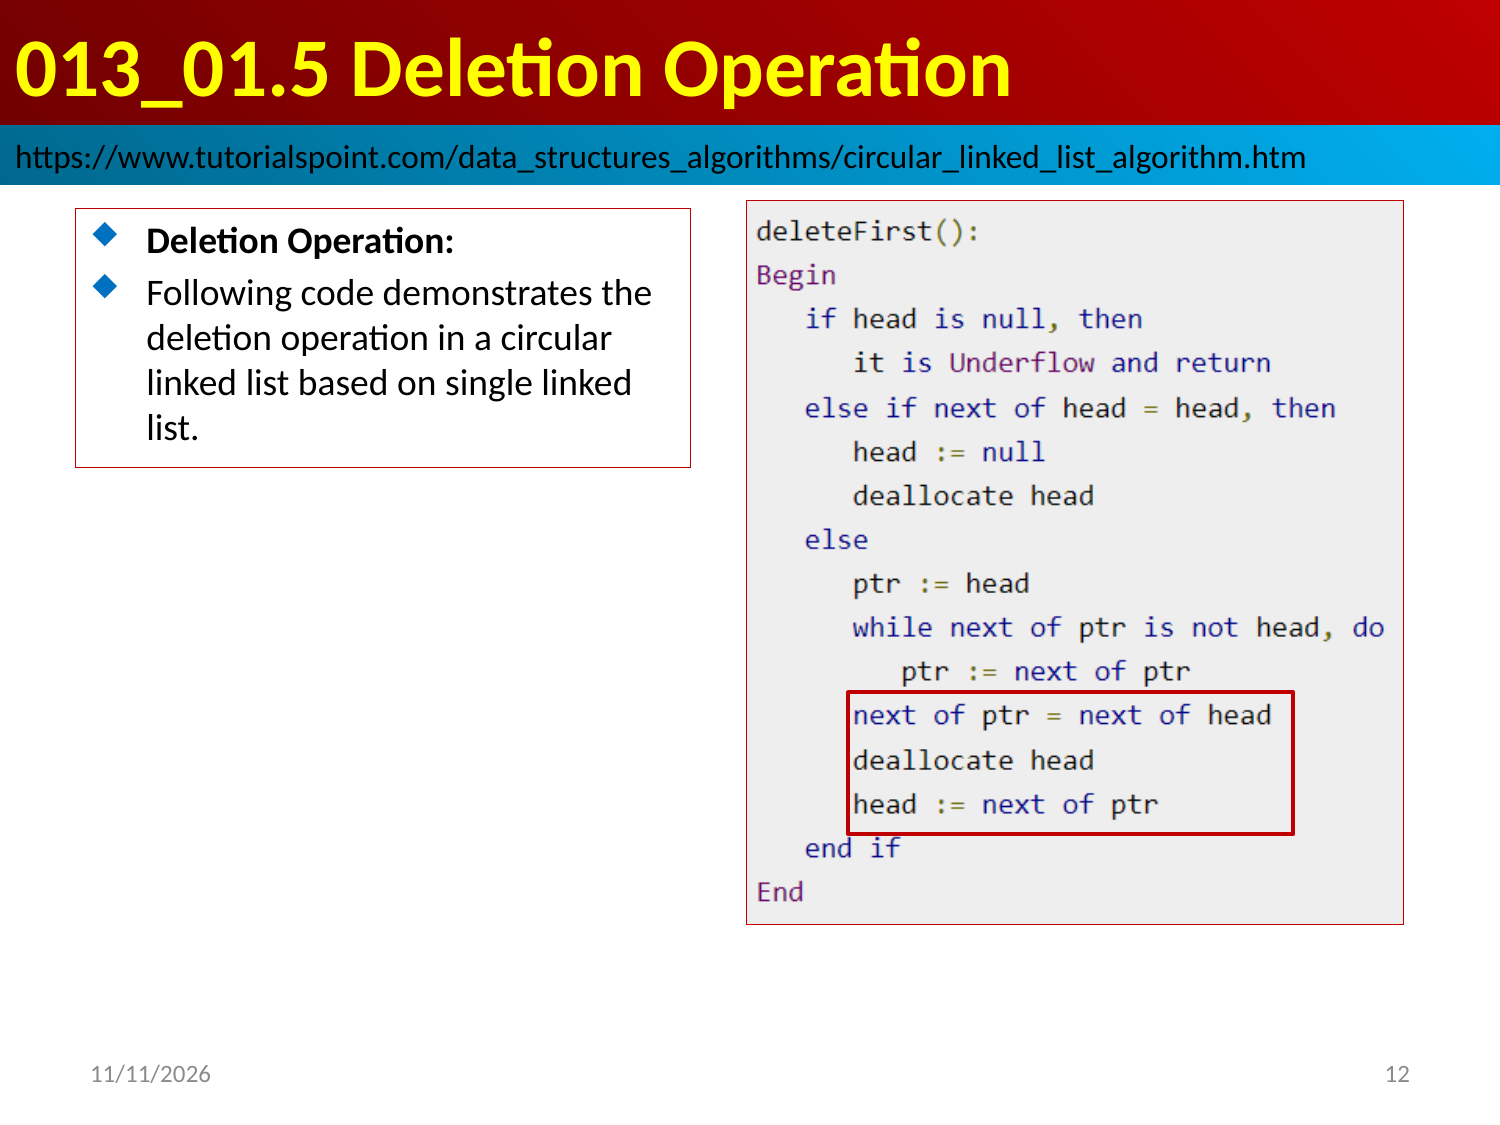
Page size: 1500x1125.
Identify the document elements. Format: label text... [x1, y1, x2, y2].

slide_number 12 [1074, 1042, 1425, 1103]
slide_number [75, 1042, 425, 1103]
subtitle Deletion Operation: Following code demonstrates the deletion operation in a circular linked list based on single linked list. [75, 208, 691, 468]
picture [745, 200, 1405, 925]
title 013_01.5 Deletion Operation [0, 0, 1500, 125]
text_box https://www.tutorialspoint.com/data_structures_algorithms/circular_linked_list_algorithm.htm [0, 125, 1500, 185]
